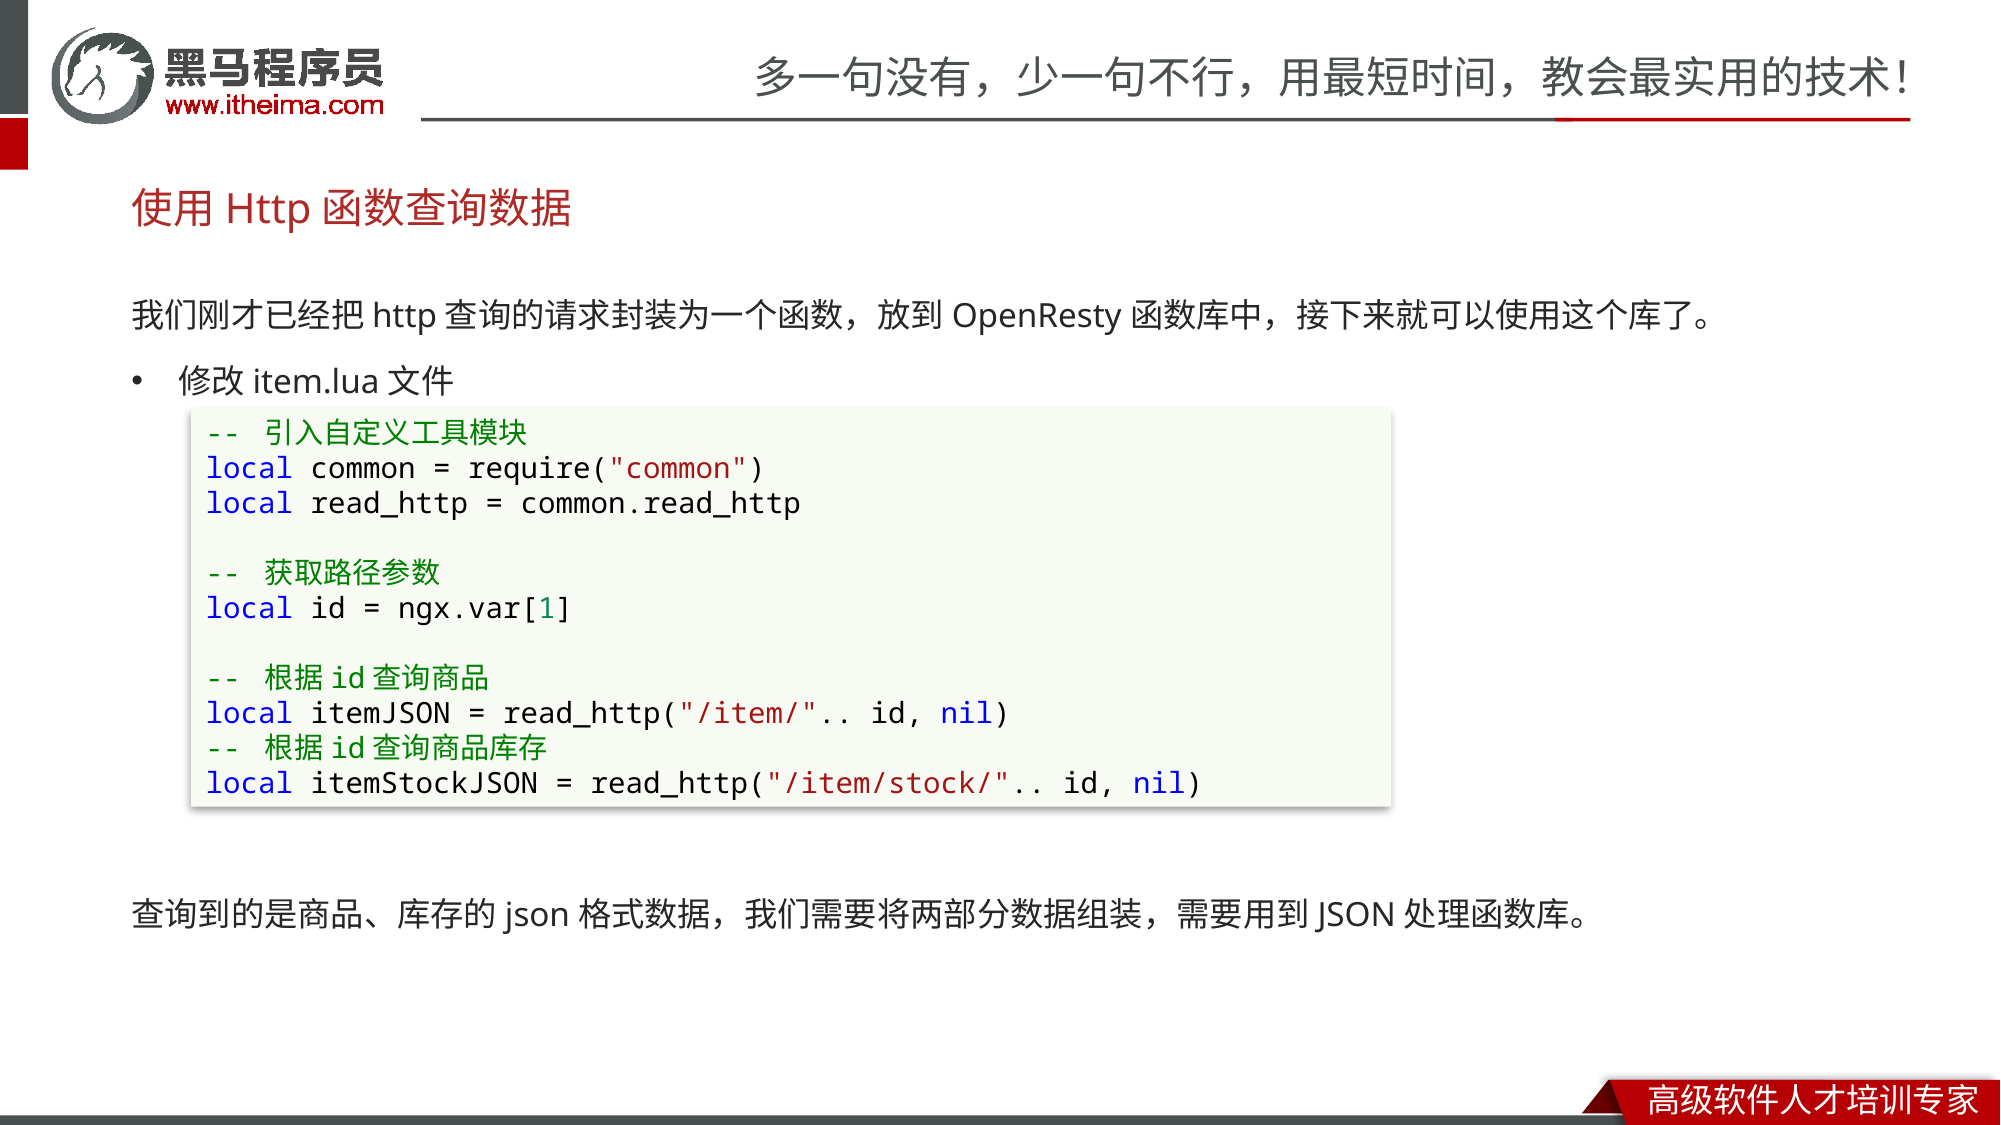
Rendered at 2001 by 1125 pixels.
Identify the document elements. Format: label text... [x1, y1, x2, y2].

picture [50, 26, 384, 125]
title 使用Http函数查询数据 [116, 164, 1872, 250]
list 我们刚才已经把http查询的请求封装为一个函数，放到OpenResty函数库中，接下来就可以使用这个库了。 修改item.lua文件 查询到的是商品、库存的json格式数据，我们需要将两部分数据组装，需要用到JSON处理函数库。 [116, 266, 1872, 900]
text_box -- 引入自定义工具模块 local common = require("common") local read_http = common.read_http -- 获取路径参数 local id = ngx.var[1] -- 根据id查询商品 local itemJSON = read_http("/item/".. id, nil) -- 根据id查询商品库存 local itemStockJSON = read_http("/item/stock/".. id, nil) [190, 407, 1392, 807]
